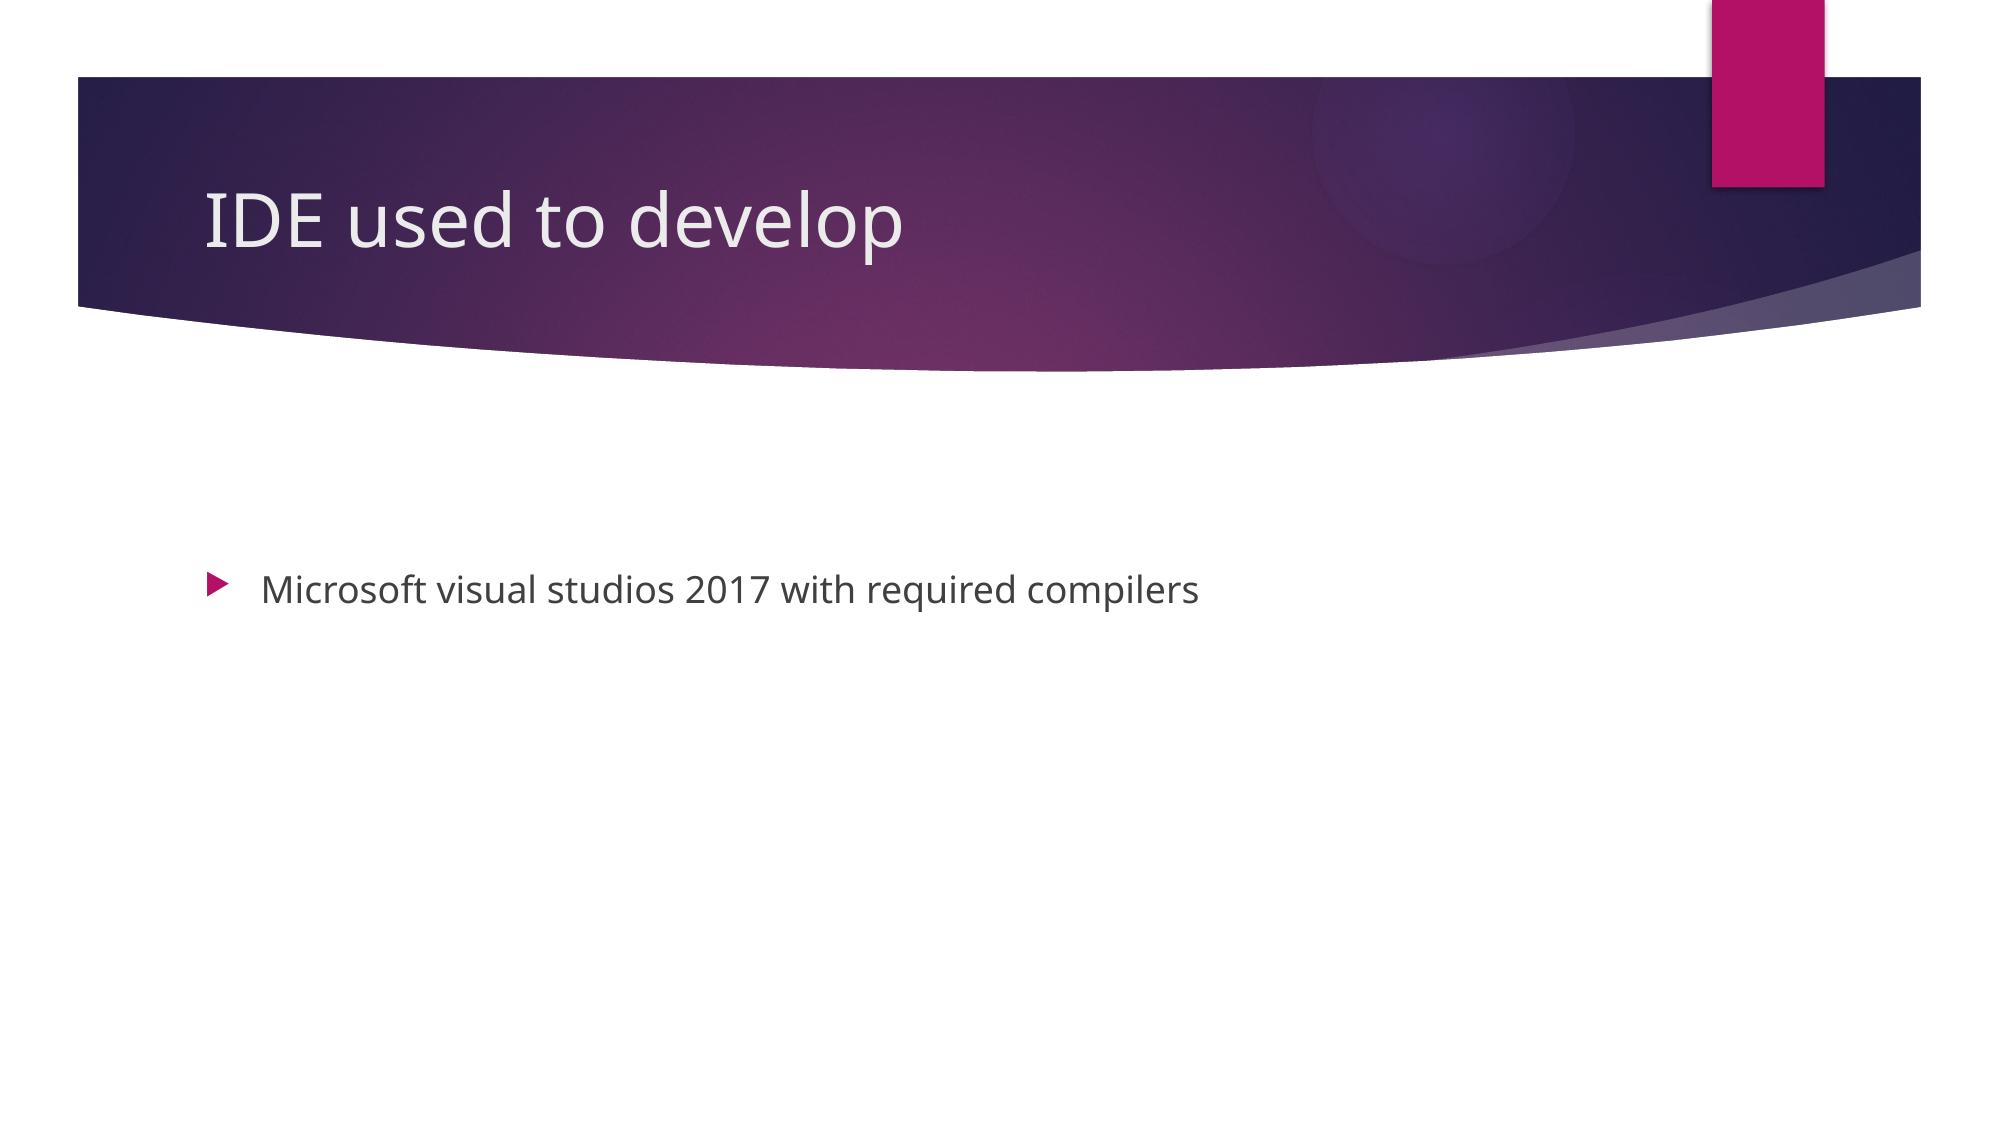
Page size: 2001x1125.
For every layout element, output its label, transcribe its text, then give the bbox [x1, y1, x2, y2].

title IDE used to develop [189, 159, 1627, 276]
list Microsoft visual studios 2017 with required compilers [189, 427, 1638, 988]
